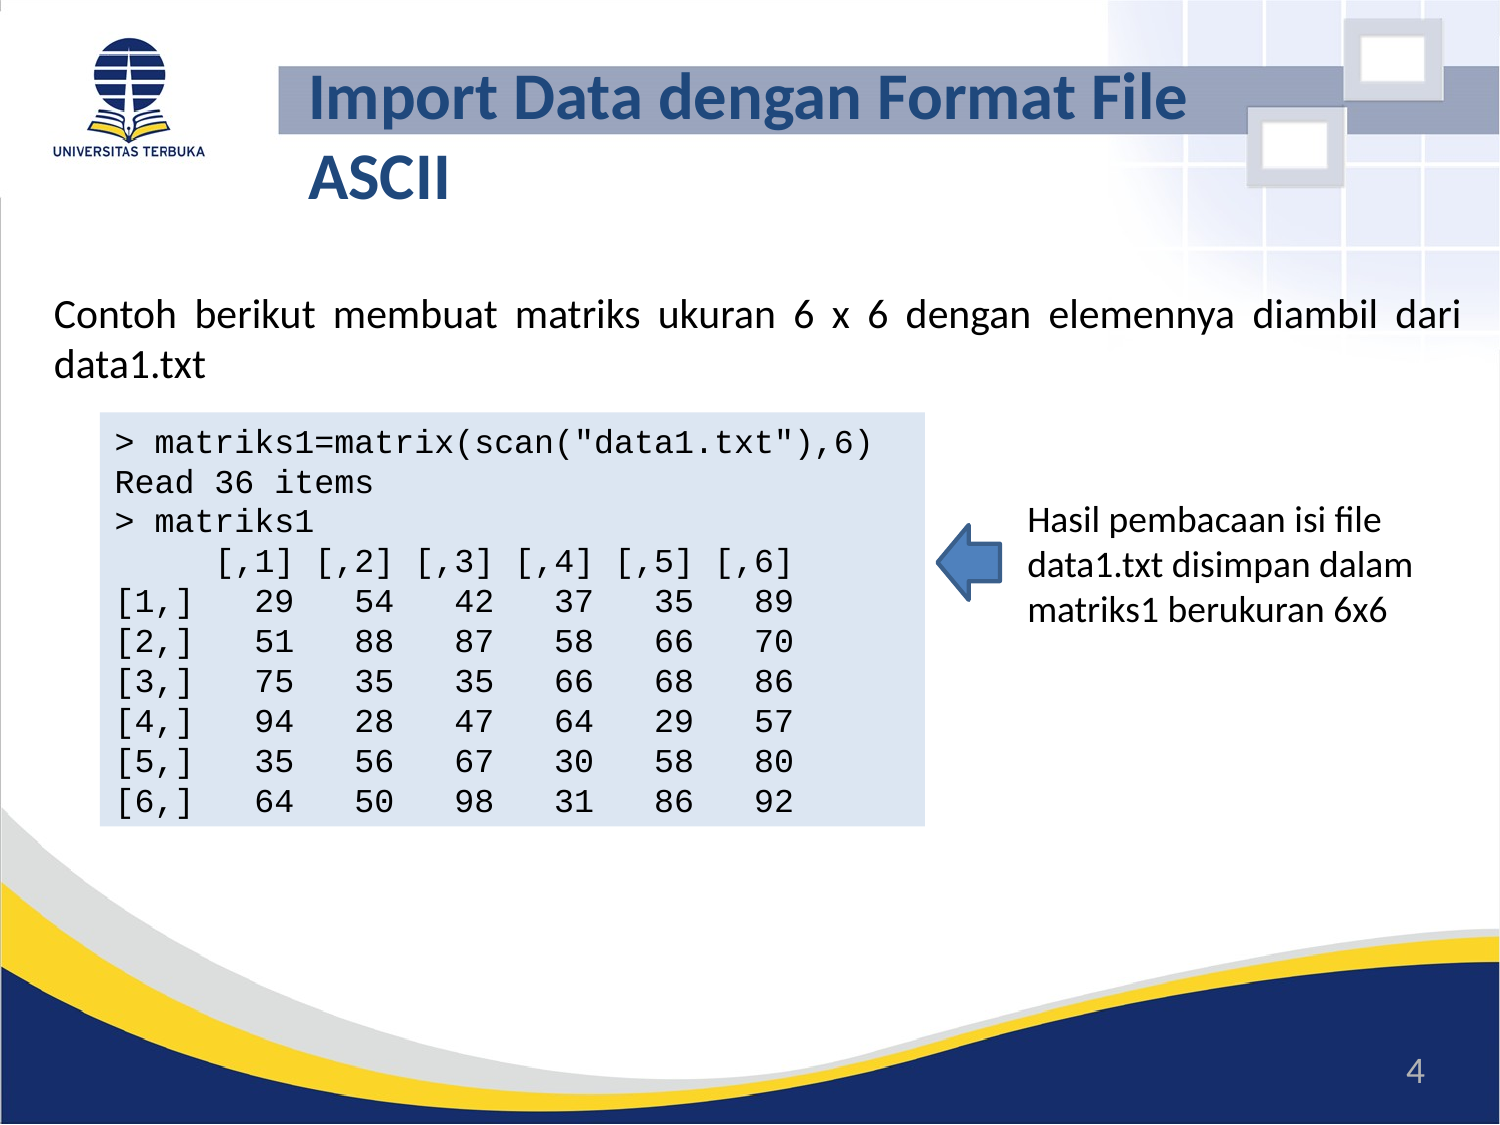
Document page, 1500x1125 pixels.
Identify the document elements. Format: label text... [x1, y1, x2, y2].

slide_number 4 [1080, 1046, 1425, 1087]
list Contoh berikut membuat matriks ukuran 6 x 6 dengan elemennya diambil dari data1.txt [54, 286, 1463, 388]
title Import Data dengan Format File ASCII [308, 52, 1192, 215]
picture [0, 0, 1500, 1124]
text_box > matriks1=matrix(scan("data1.txt"),6) Read 36 items > matriks1 [,1] [,2] [,3] [,4] [,5] [,6] [1,] 29 54 42 37 35 89 [2,] 51 88 87 58 66 70 [3,] 75 35 35 66 68 86 [4,] 94 28 47 64 29 57 [5,] 35 56 67 30 58 80 [6,] 64 50 98 31 86 92 [99, 412, 925, 827]
text_box Hasil pembacaan isi file data1.txt disimpan dalam matriks1 berukuran 6x6 [1012, 487, 1488, 638]
text_box [935, 522, 1003, 602]
